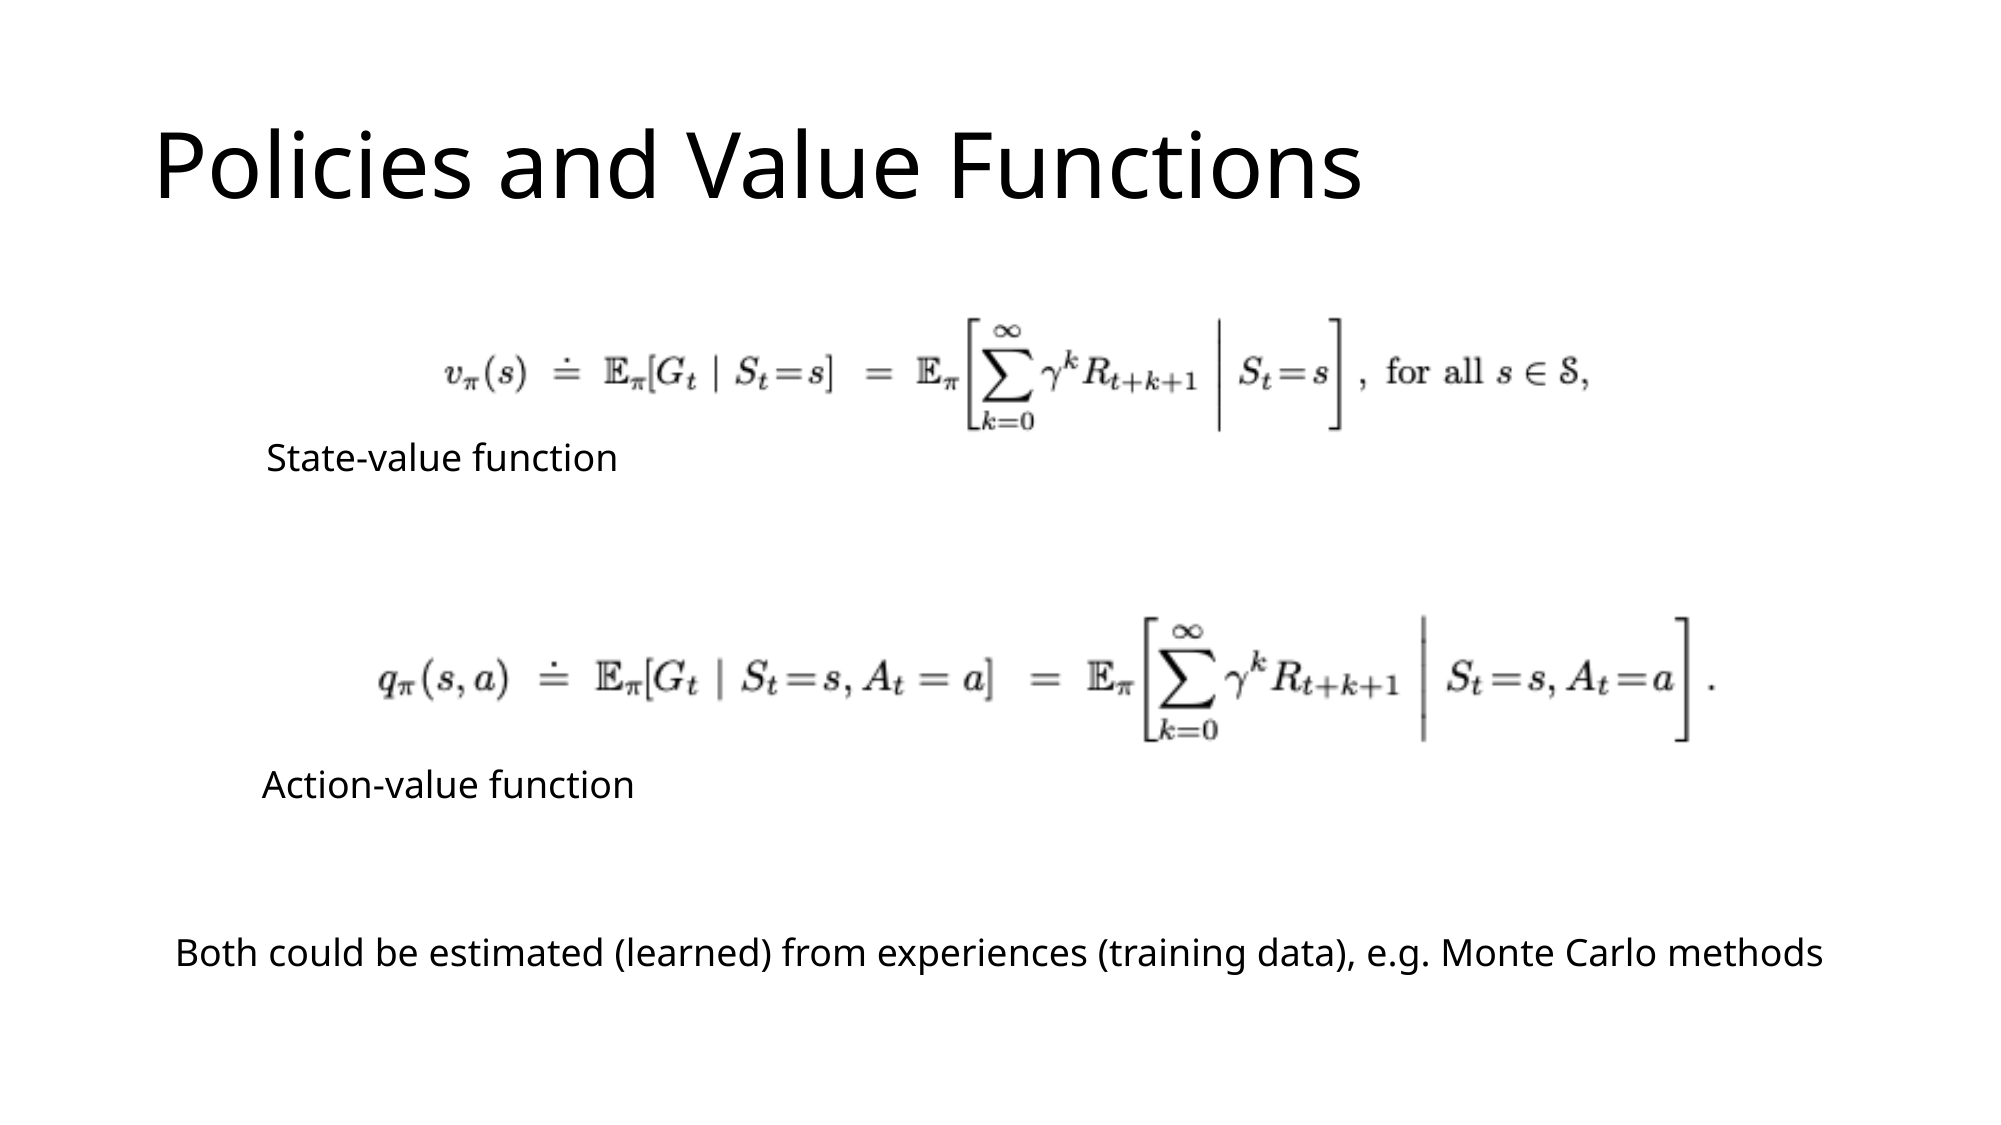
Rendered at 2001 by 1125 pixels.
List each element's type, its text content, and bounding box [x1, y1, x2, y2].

text_box Both could be estimated (learned) from experiences (training data), e.g. Monte Carlo methods [160, 922, 1841, 982]
text_box Action-value function [247, 753, 861, 814]
title Policies and Value Functions [137, 59, 1863, 278]
text_box State-value function [251, 427, 865, 487]
picture [418, 282, 1649, 450]
picture [343, 592, 1724, 774]
